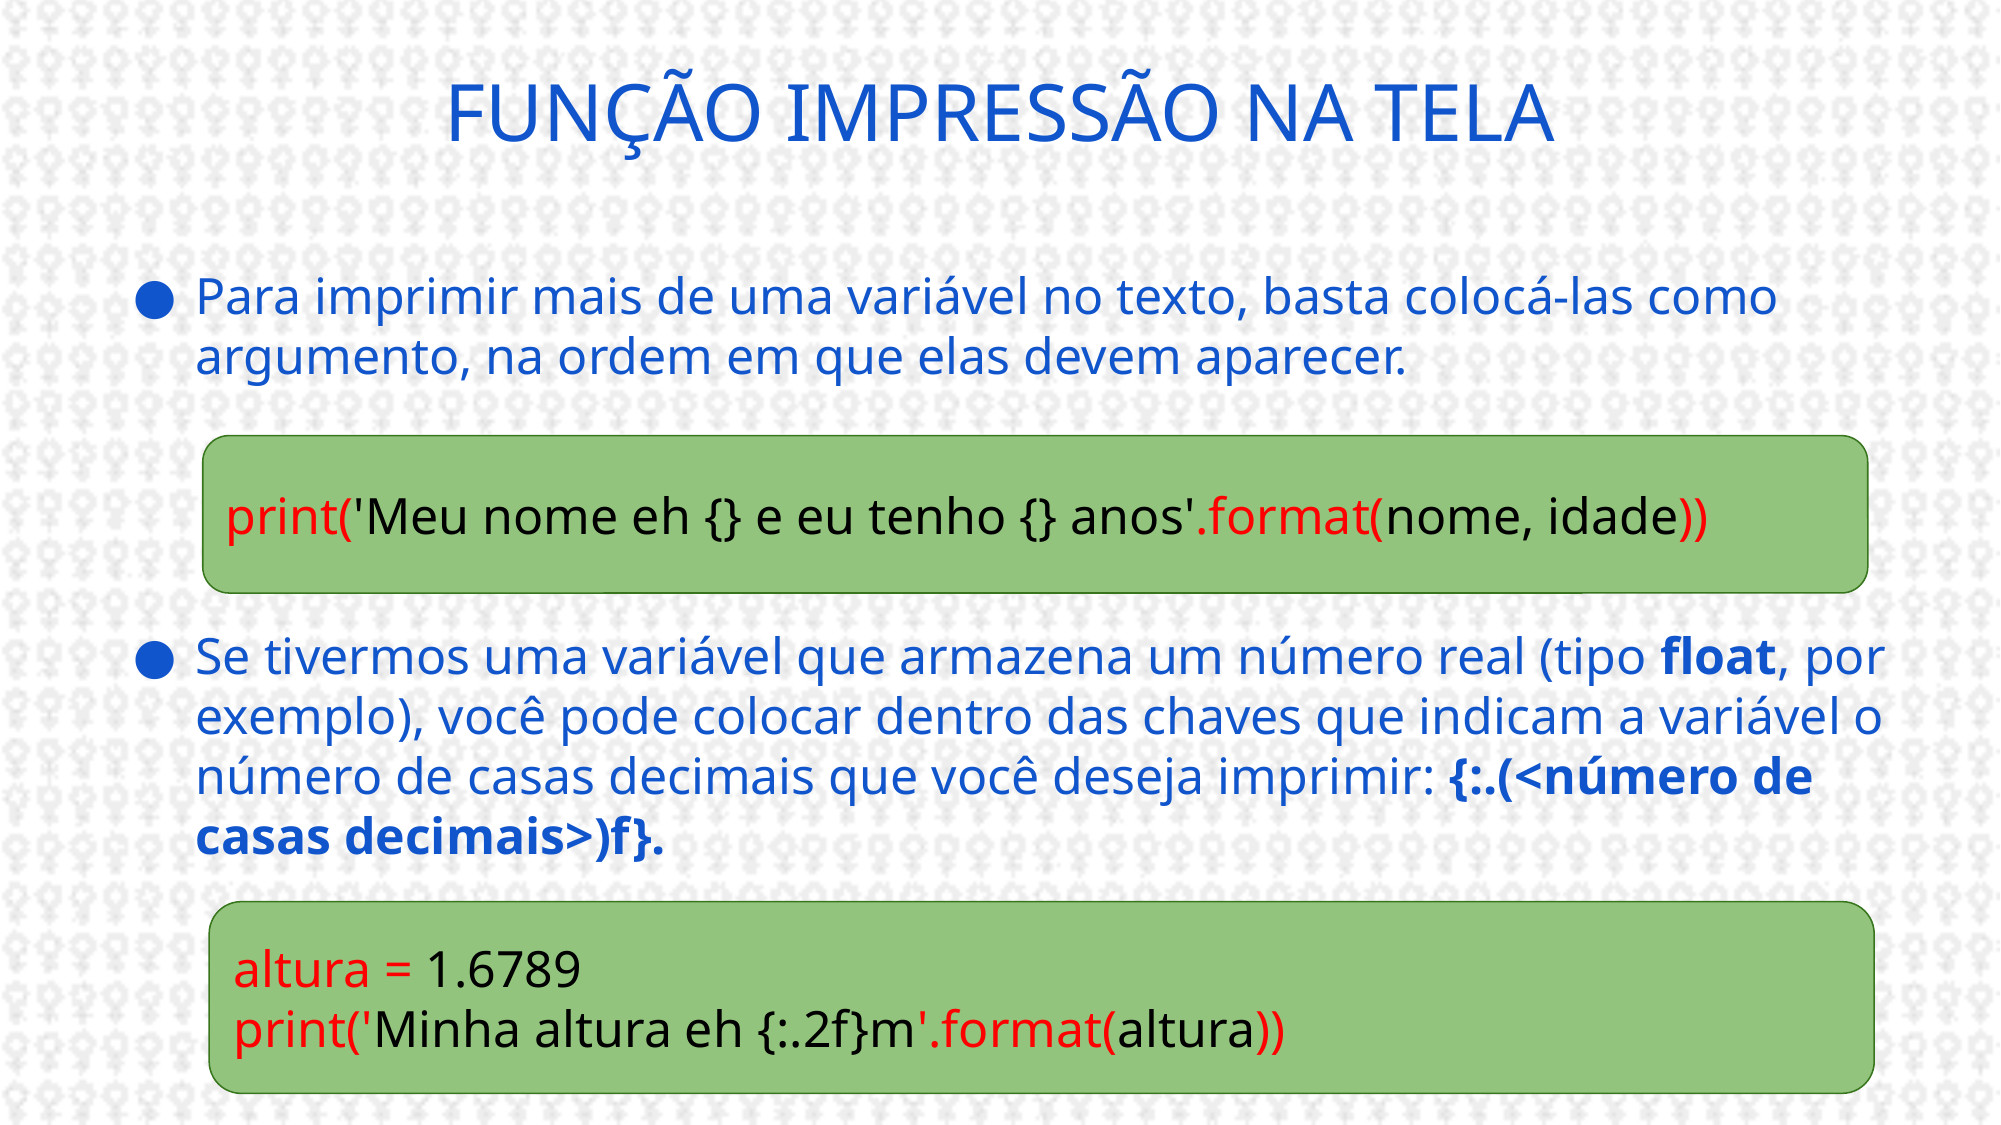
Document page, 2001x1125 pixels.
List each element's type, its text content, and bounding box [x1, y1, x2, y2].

title FUNÇÃO IMPRESSÃO NA TELA [0, 46, 2000, 167]
text_box altura = 1.6789 print('Minha altura eh {:.2f}m'.format(altura)) [209, 901, 1875, 1094]
picture [0, 0, 2001, 1125]
text_box print('Meu nome eh {} e eu tenho {} anos'.format(nome, idade)) [202, 435, 1868, 594]
text_box Para imprimir mais de uma variável no texto, basta colocá-las como argumento, na ordem em que elas devem aparecer. Se tivermos uma variável que armazena um número real (tipo float, por exemplo), você pode colocar dentro das chaves que indicam a variável o número de casas decimais que você deseja imprimir: {:.(<número de casas decimais>)f}. [105, 256, 1904, 1056]
